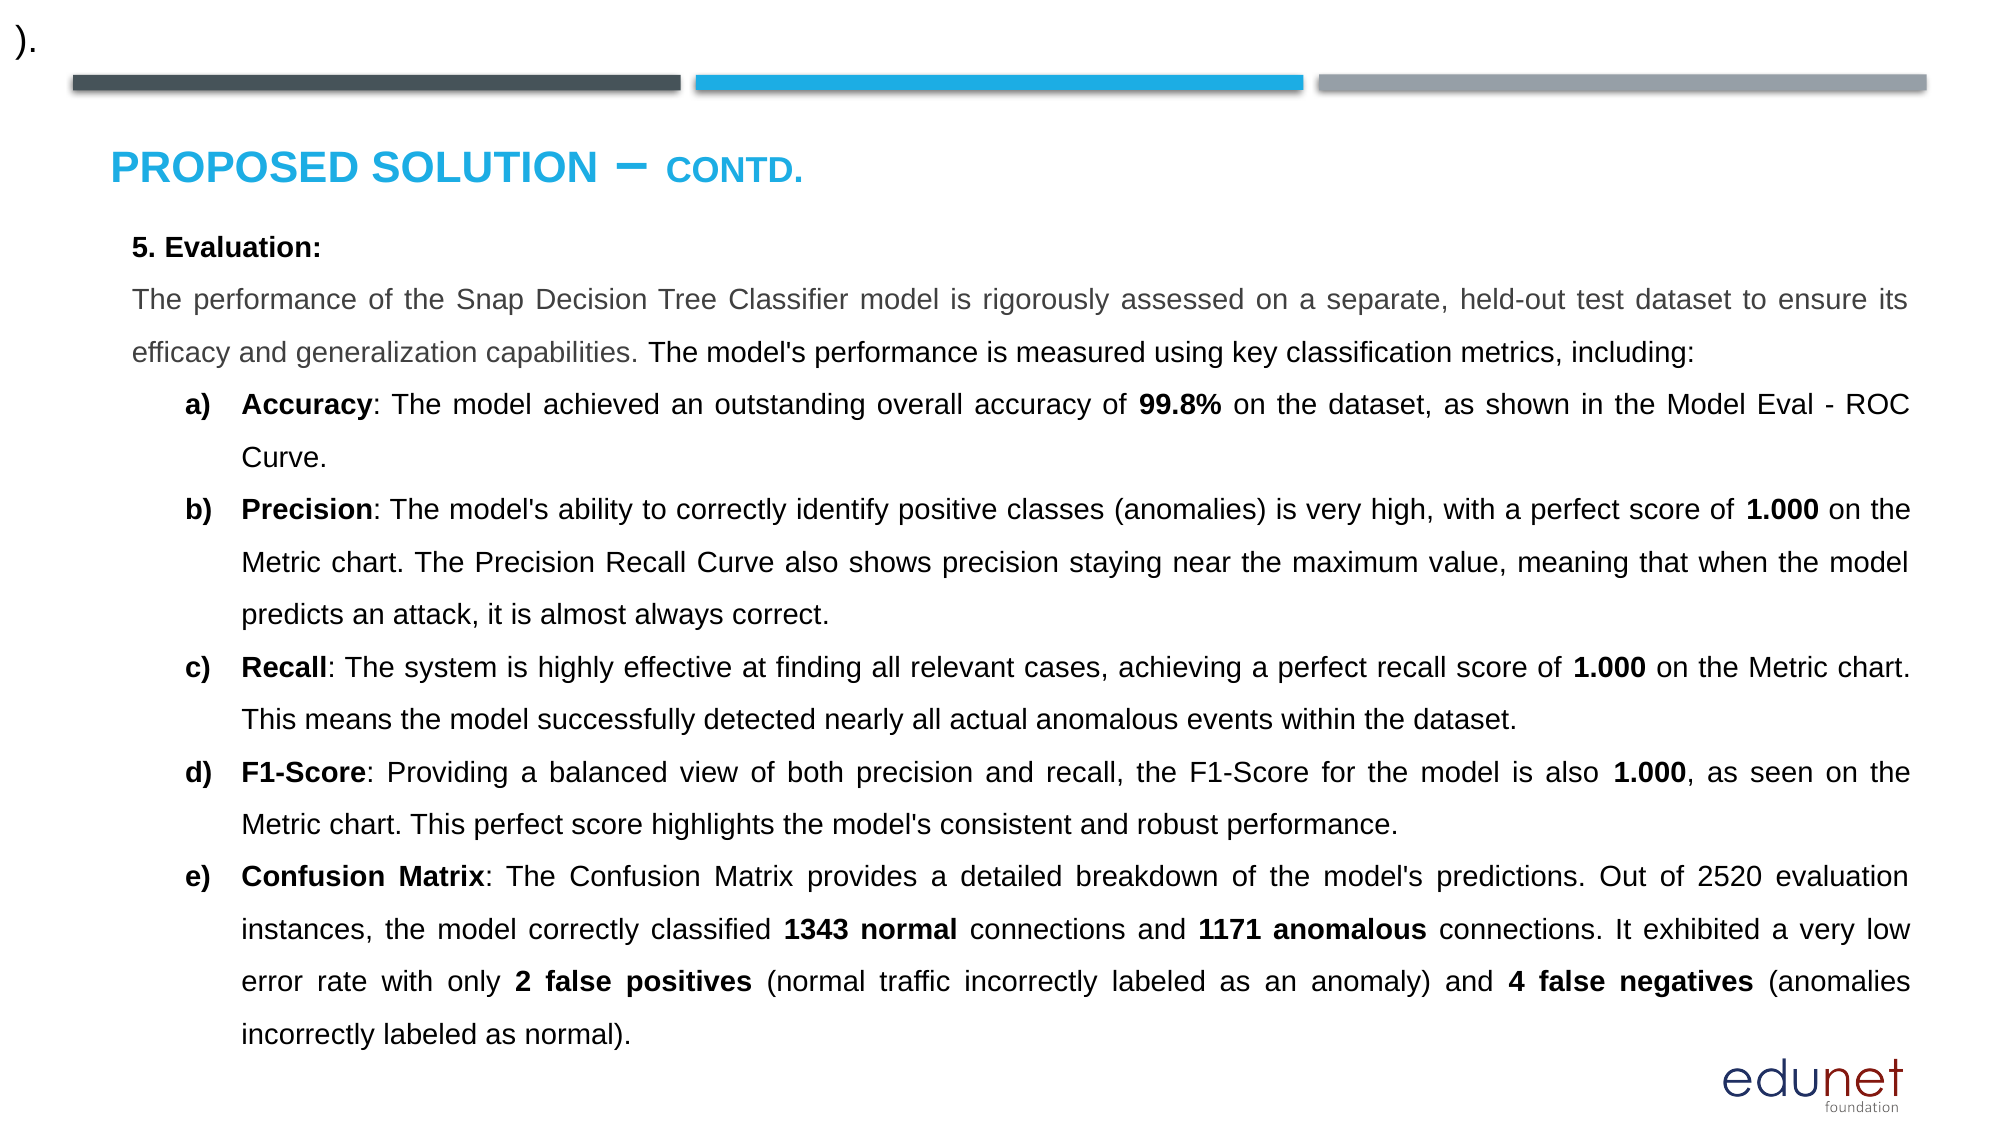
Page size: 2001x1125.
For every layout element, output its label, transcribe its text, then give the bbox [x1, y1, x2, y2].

title Proposed Solution – Contd. [95, 115, 1905, 203]
text_box ). [0, 7, 54, 68]
list 5. Evaluation: The performance of the Snap Decision Tree Classifier model is rigorously assessed on a separate, held-out test dataset to ensure its efficacy and generalization capabilities. The model's performance is measured using key classification metrics, including: Accuracy: The model achieved an outstanding overall accuracy of 99.8% on the dataset, as shown in the Model Eval - ROC Curve. Precision: The model's ability to correctly identify positive classes (anomalies) is very high, with a perfect score of 1.000 on the Metric chart. The Precision Recall Curve also shows precision staying near the maximum value, meaning that when the model predicts an attack, it is almost always correct. Recall: The system is highly effective at finding all relevant cases, achieving a perfect recall score of 1.000 on the Metric chart. This means the model successfully detected nearly all actual anomalous events within the dataset. F1-Score: Providing a balanced view of both precision and recall, the F1-Score for the model is also 1.000, as seen on the Metric chart. This perfect score highlights the model's consistent and robust performance. Confusion Matrix: The Confusion Matrix provides a detailed breakdown of the model's predictions. Out of 2520 evaluation instances, the model correctly classified 1343 normal connections and 1171 anomalous connections. It exhibited a very low error rate with only 2 false positives (normal traffic incorrectly labeled as an anomaly) and 4 false negatives (anomalies incorrectly labeled as normal). [116, 203, 1927, 1058]
picture [1719, 1058, 1905, 1116]
